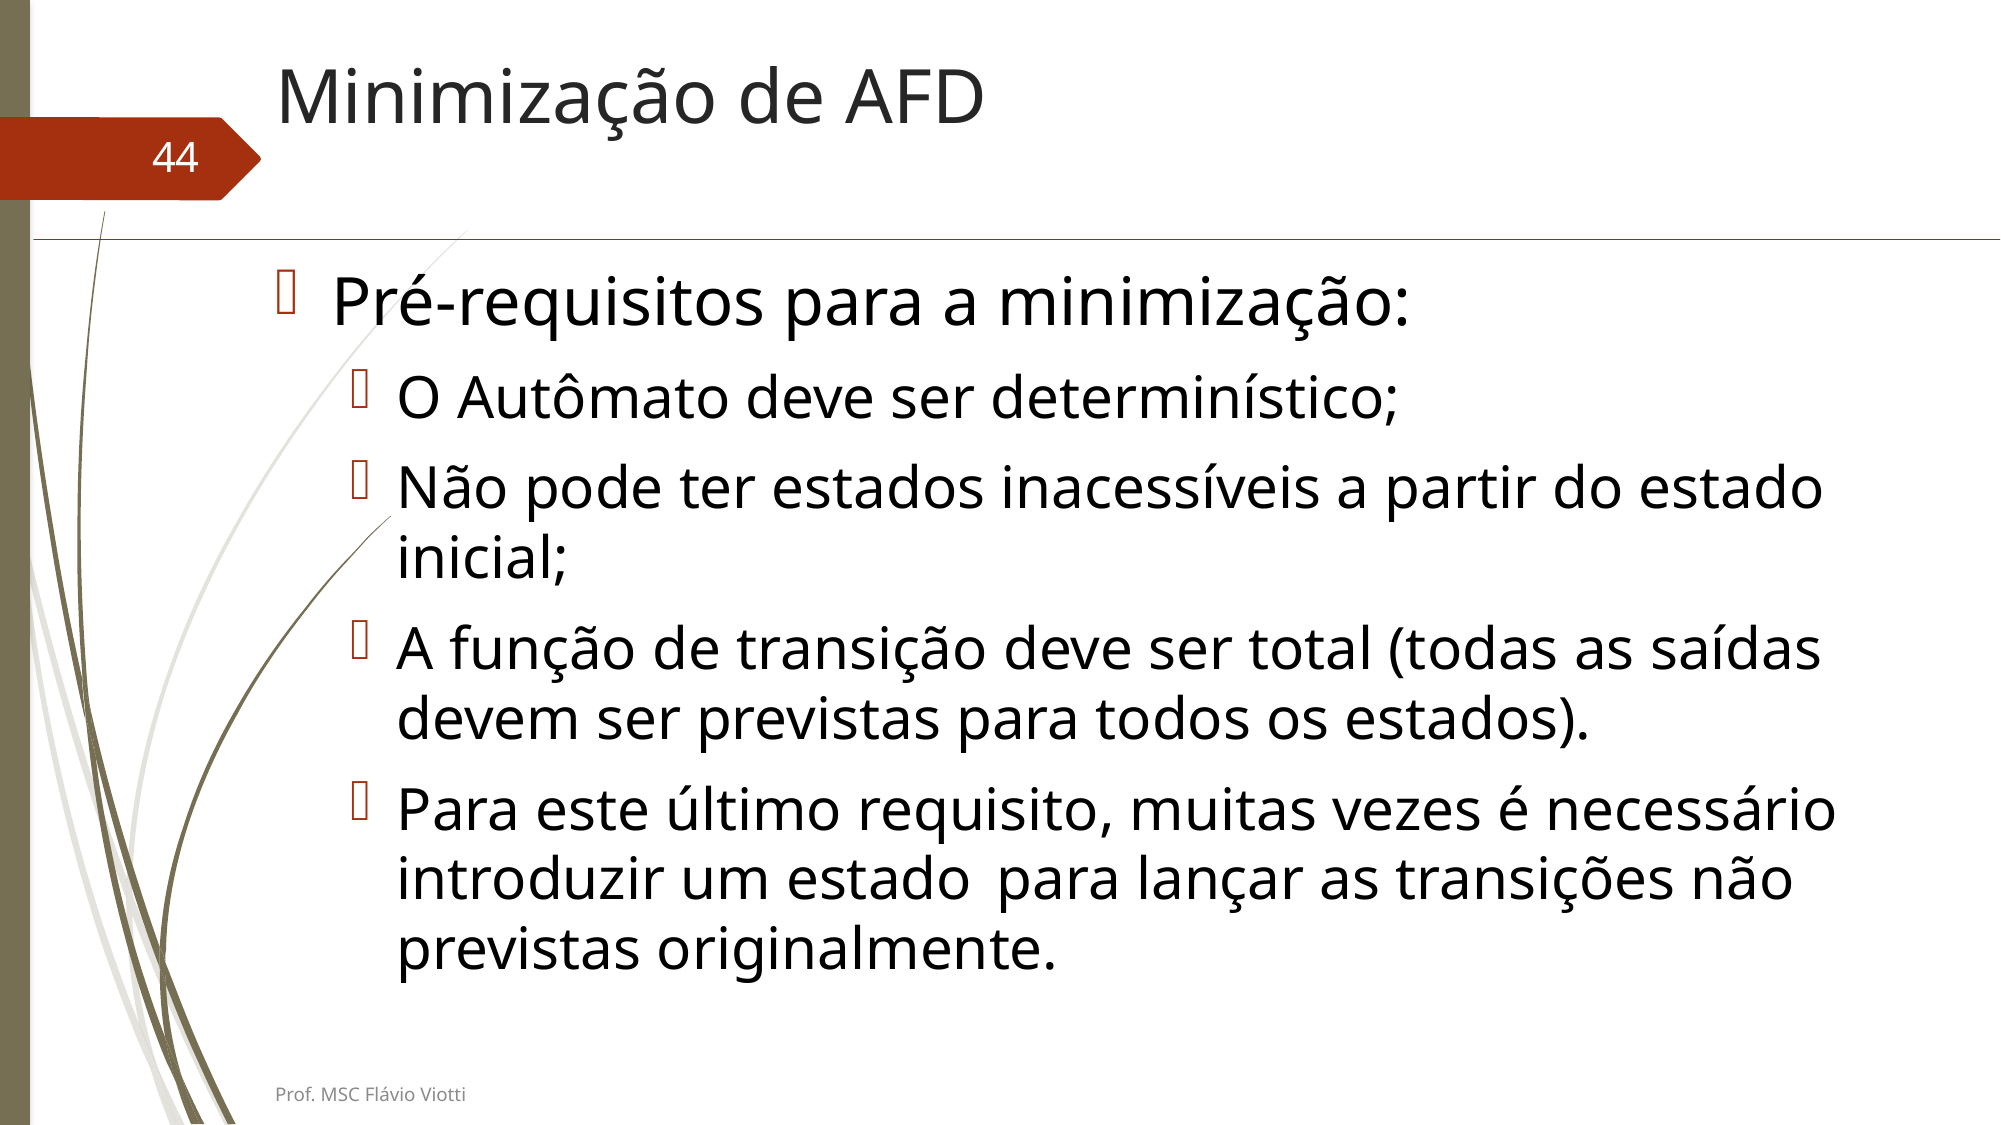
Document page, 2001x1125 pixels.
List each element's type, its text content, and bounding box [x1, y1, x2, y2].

footer Prof. MSC Flávio Viotti [259, 1065, 1675, 1125]
title Minimização de AFD [259, 40, 1957, 230]
slide_number 44 [87, 129, 216, 190]
